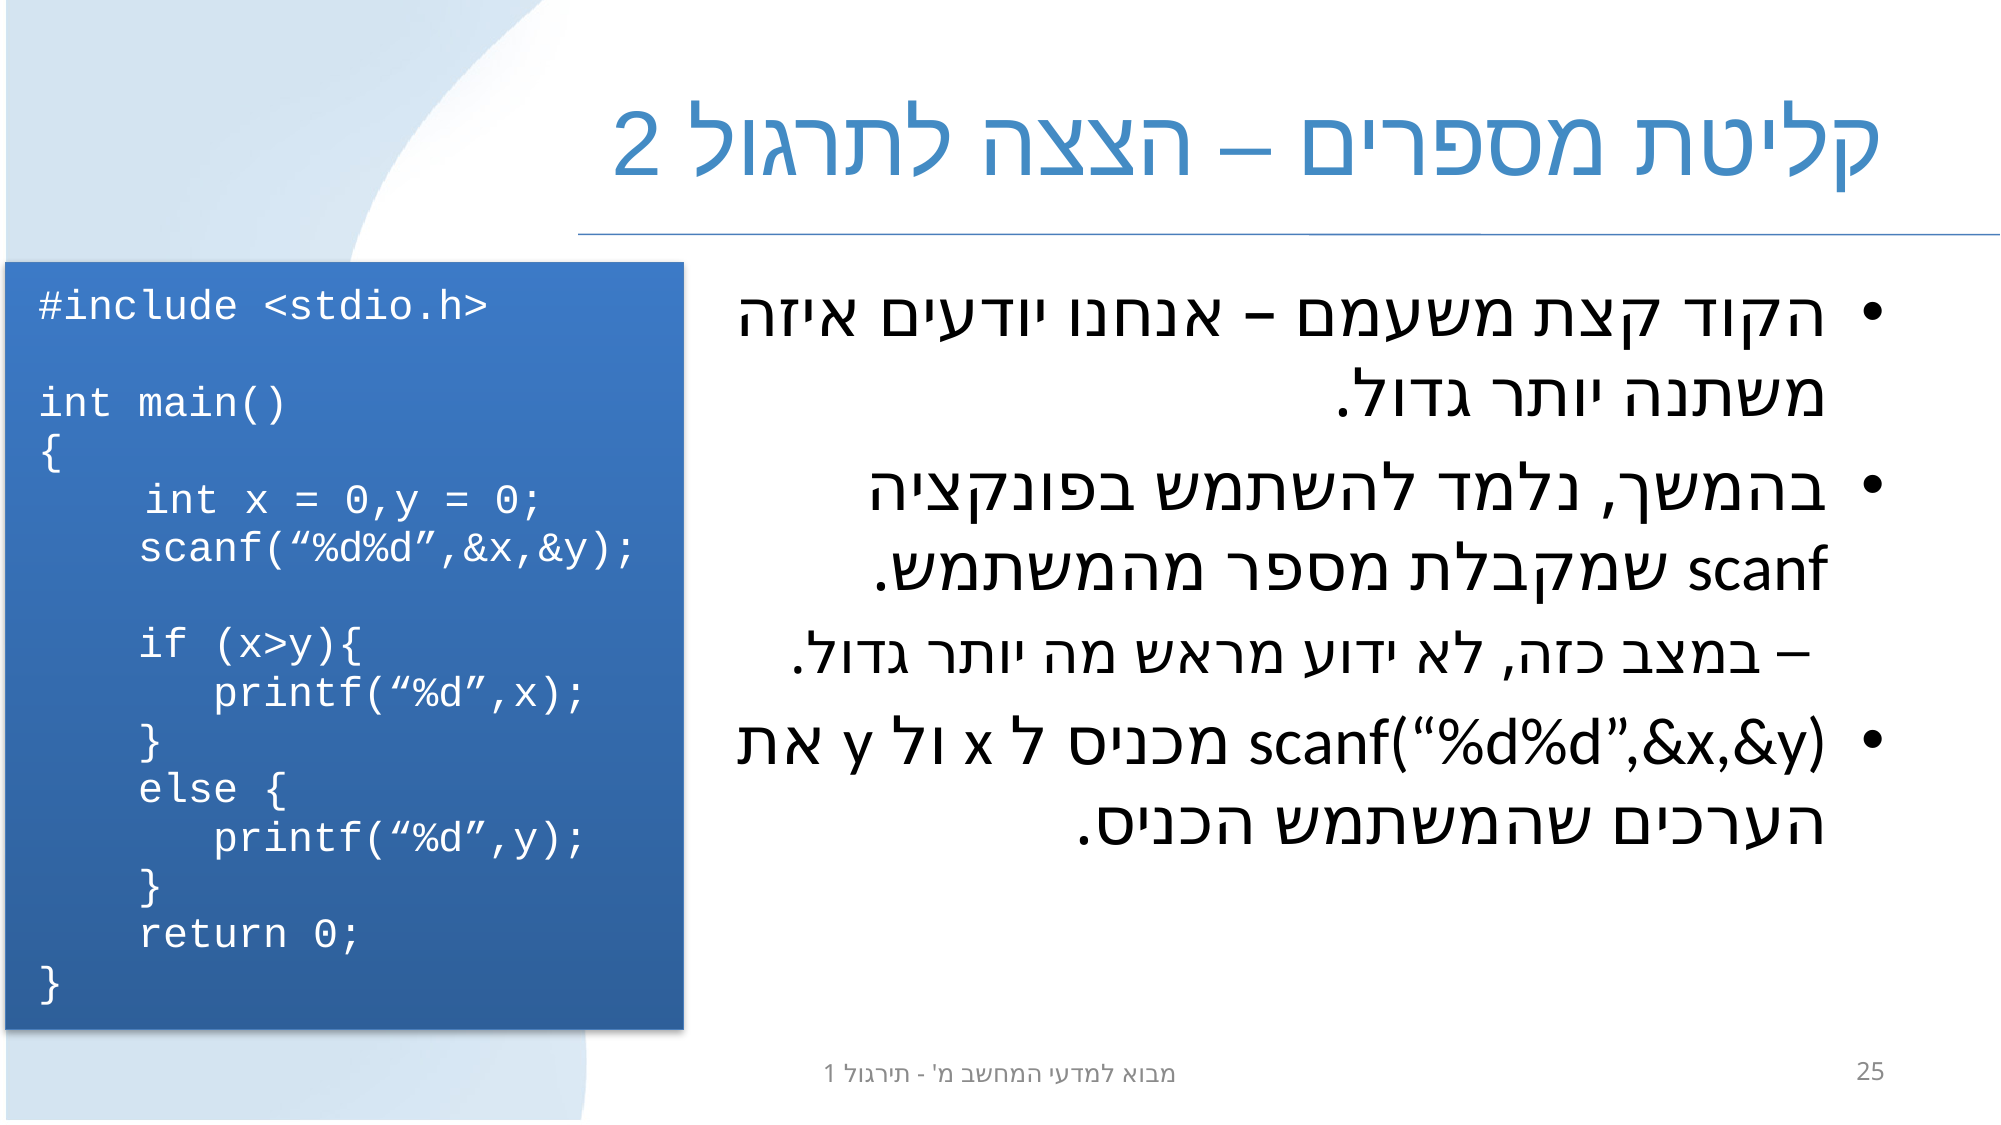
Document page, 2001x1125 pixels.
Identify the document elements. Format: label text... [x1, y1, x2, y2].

text_box #include <stdio.h> int main() { int x = 0,y = 0; scanf(“%d%d”,&x,&y); if (x>y){ printf(“%d”,x); } else { printf(“%d”,y); } return 0; } [5, 262, 684, 1030]
picture [0, 0, 2001, 1125]
slide_number 25 [1433, 1042, 1900, 1103]
list הקוד קצת משעמם – אנחנו יודעים איזה משתנה יותר גדול. בהמשך, נלמד להשתמש בפונקציה scanf שמקבלת מספר מהמשתמש. במצב כזה, לא ידוע מראש מה יותר גדול. scanf(“%d%d”,&x,&y) מכניס ל x ול y את הערכים שהמשתמש הכניס. [712, 262, 1900, 1005]
title קליטת מספרים – הצצה לתרגול 2 [99, 44, 1901, 233]
footer מבוא למדעי המחשב מ' - תירגול 1 [683, 1042, 1317, 1103]
